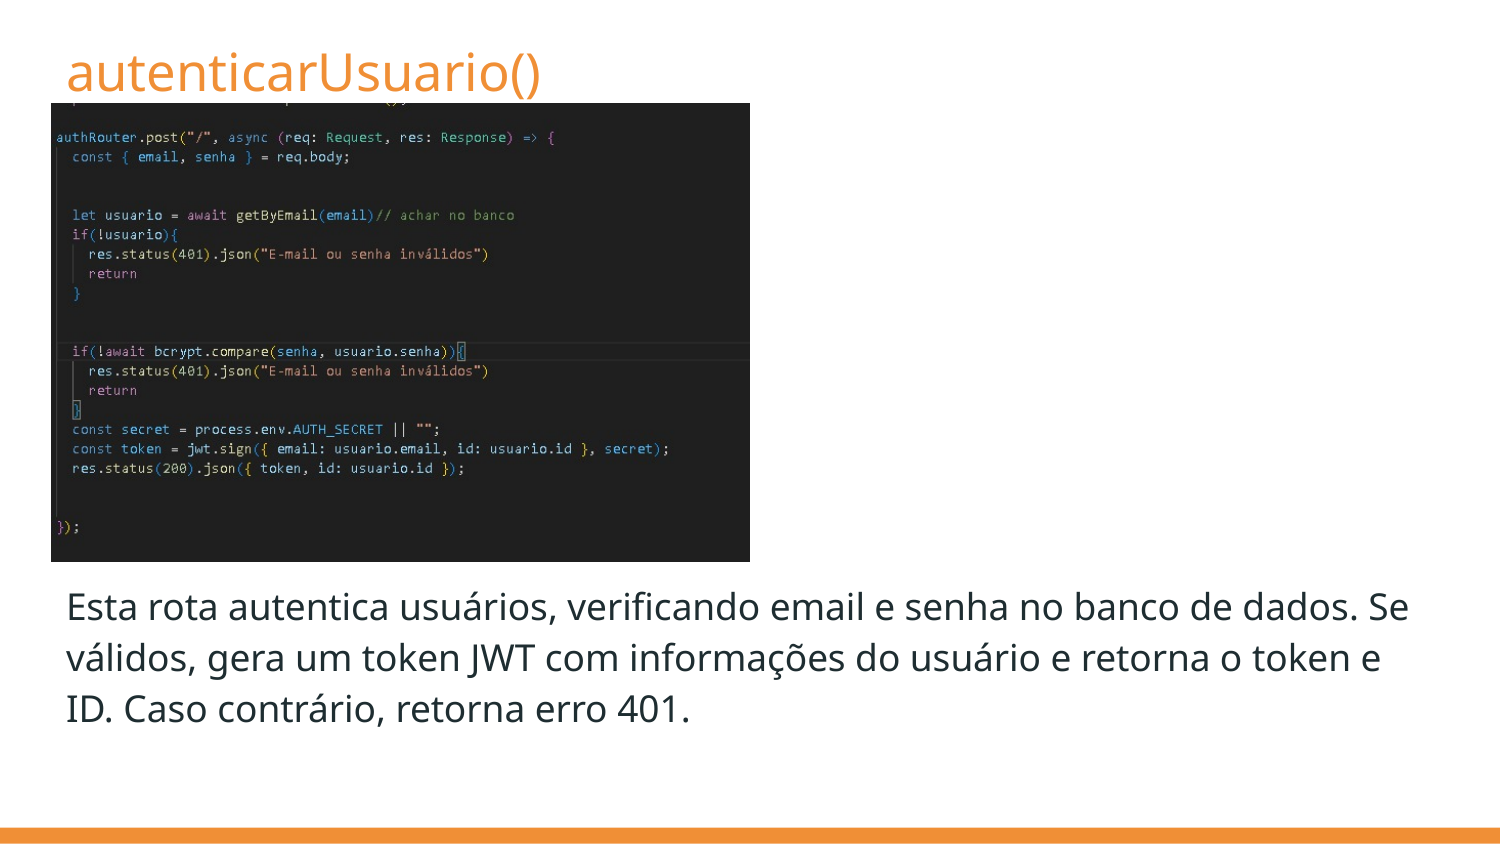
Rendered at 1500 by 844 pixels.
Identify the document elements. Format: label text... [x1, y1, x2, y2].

picture [50, 102, 751, 562]
title autenticarUsuario() [51, 14, 1449, 117]
list Esta rota autentica usuários, verificando email e senha no banco de dados. Se válidos, gera um token JWT com informações do usuário e retorna o token e ID. Caso contrário, retorna erro 401. [51, 189, 1449, 750]
